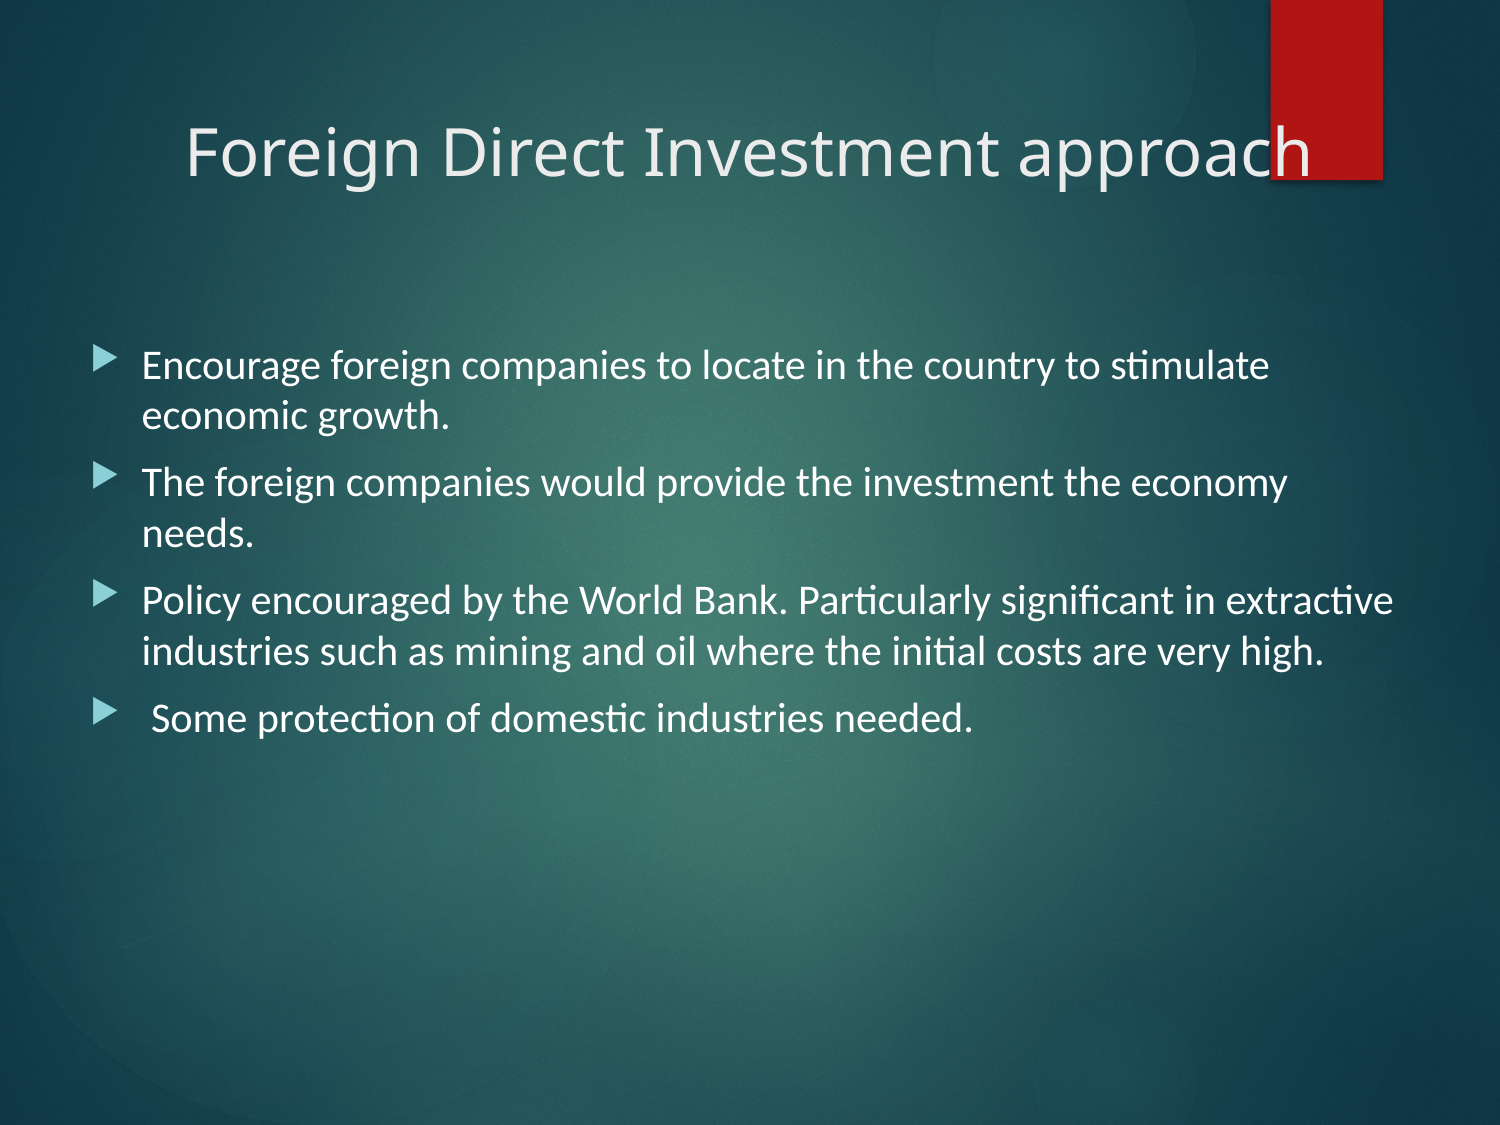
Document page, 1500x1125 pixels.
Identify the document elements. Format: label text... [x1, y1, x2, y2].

title Foreign Direct Investment approach [75, 101, 1425, 233]
list Encourage foreign companies to locate in the country to stimulate economic growth. The foreign companies would provide the investment the economy needs. Policy encouraged by the World Bank. Particularly significant in extractive industries such as mining and oil where the initial costs are very high. Some protection of domestic industries needed. [75, 262, 1425, 787]
